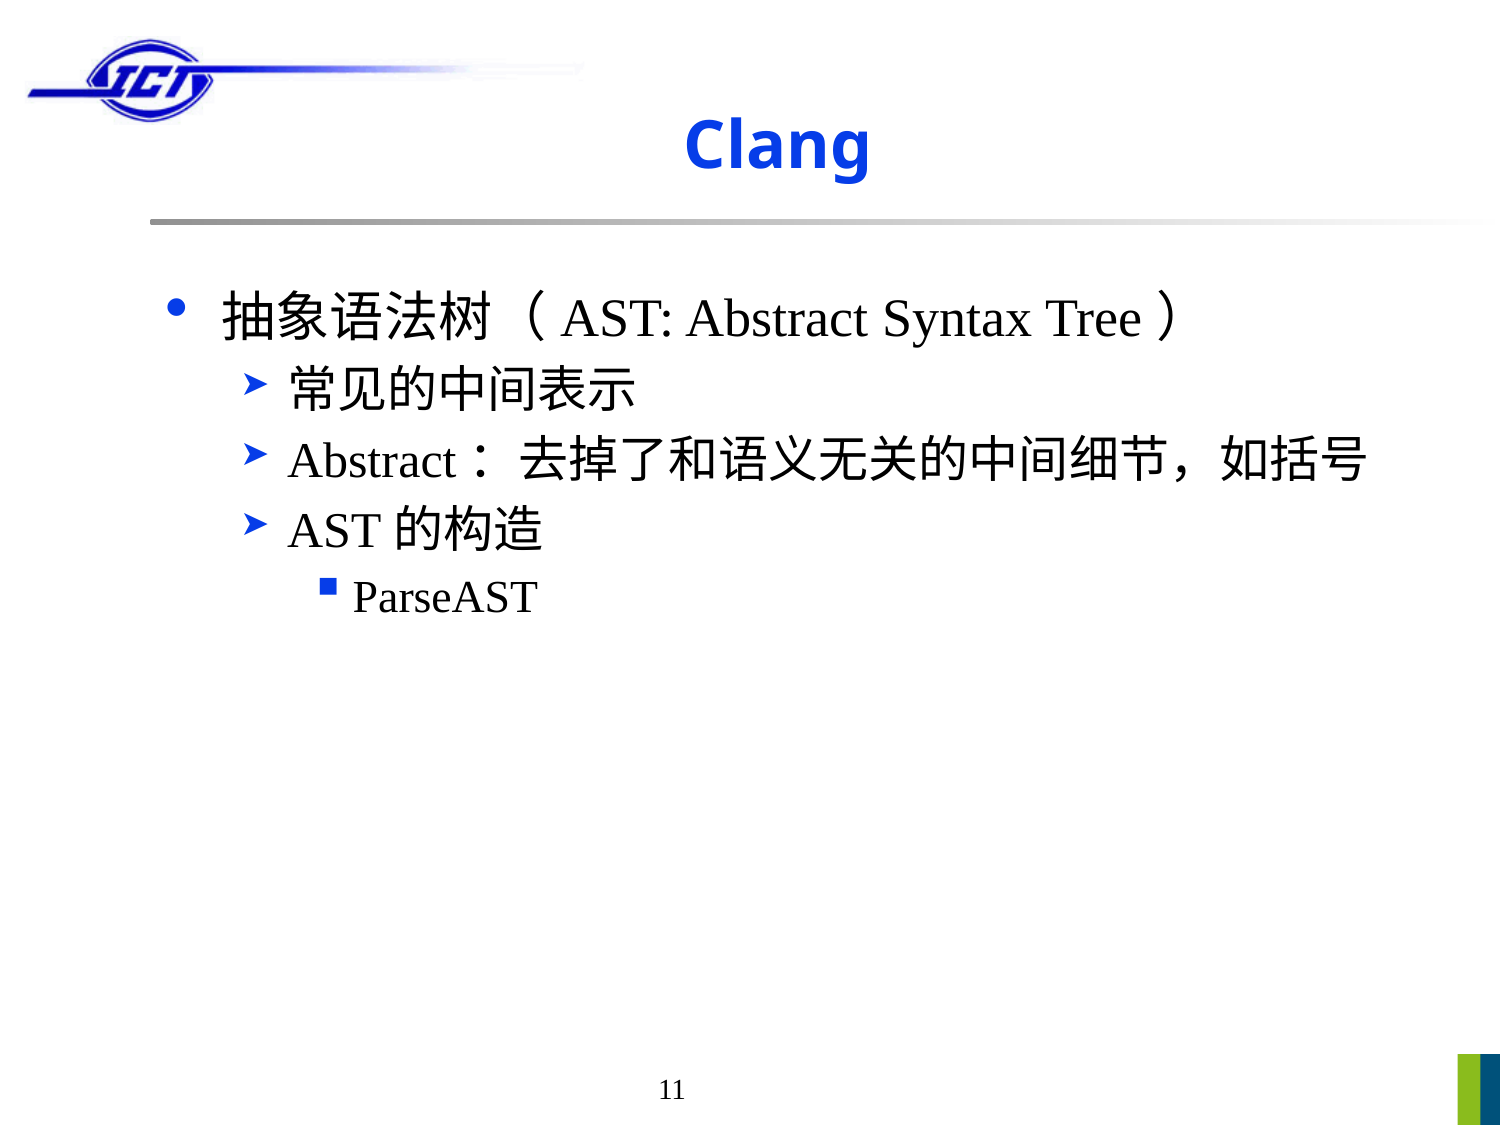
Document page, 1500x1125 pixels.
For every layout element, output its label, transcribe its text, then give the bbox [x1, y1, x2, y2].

list 抽象语法树（AST: Abstract Syntax Tree） 常见的中间表示 Abstract：去掉了和语义无关的中间细节，如括号 AST的构造 ParseAST [150, 275, 1388, 1013]
title Clang [159, 66, 1397, 217]
picture [24, 36, 600, 125]
